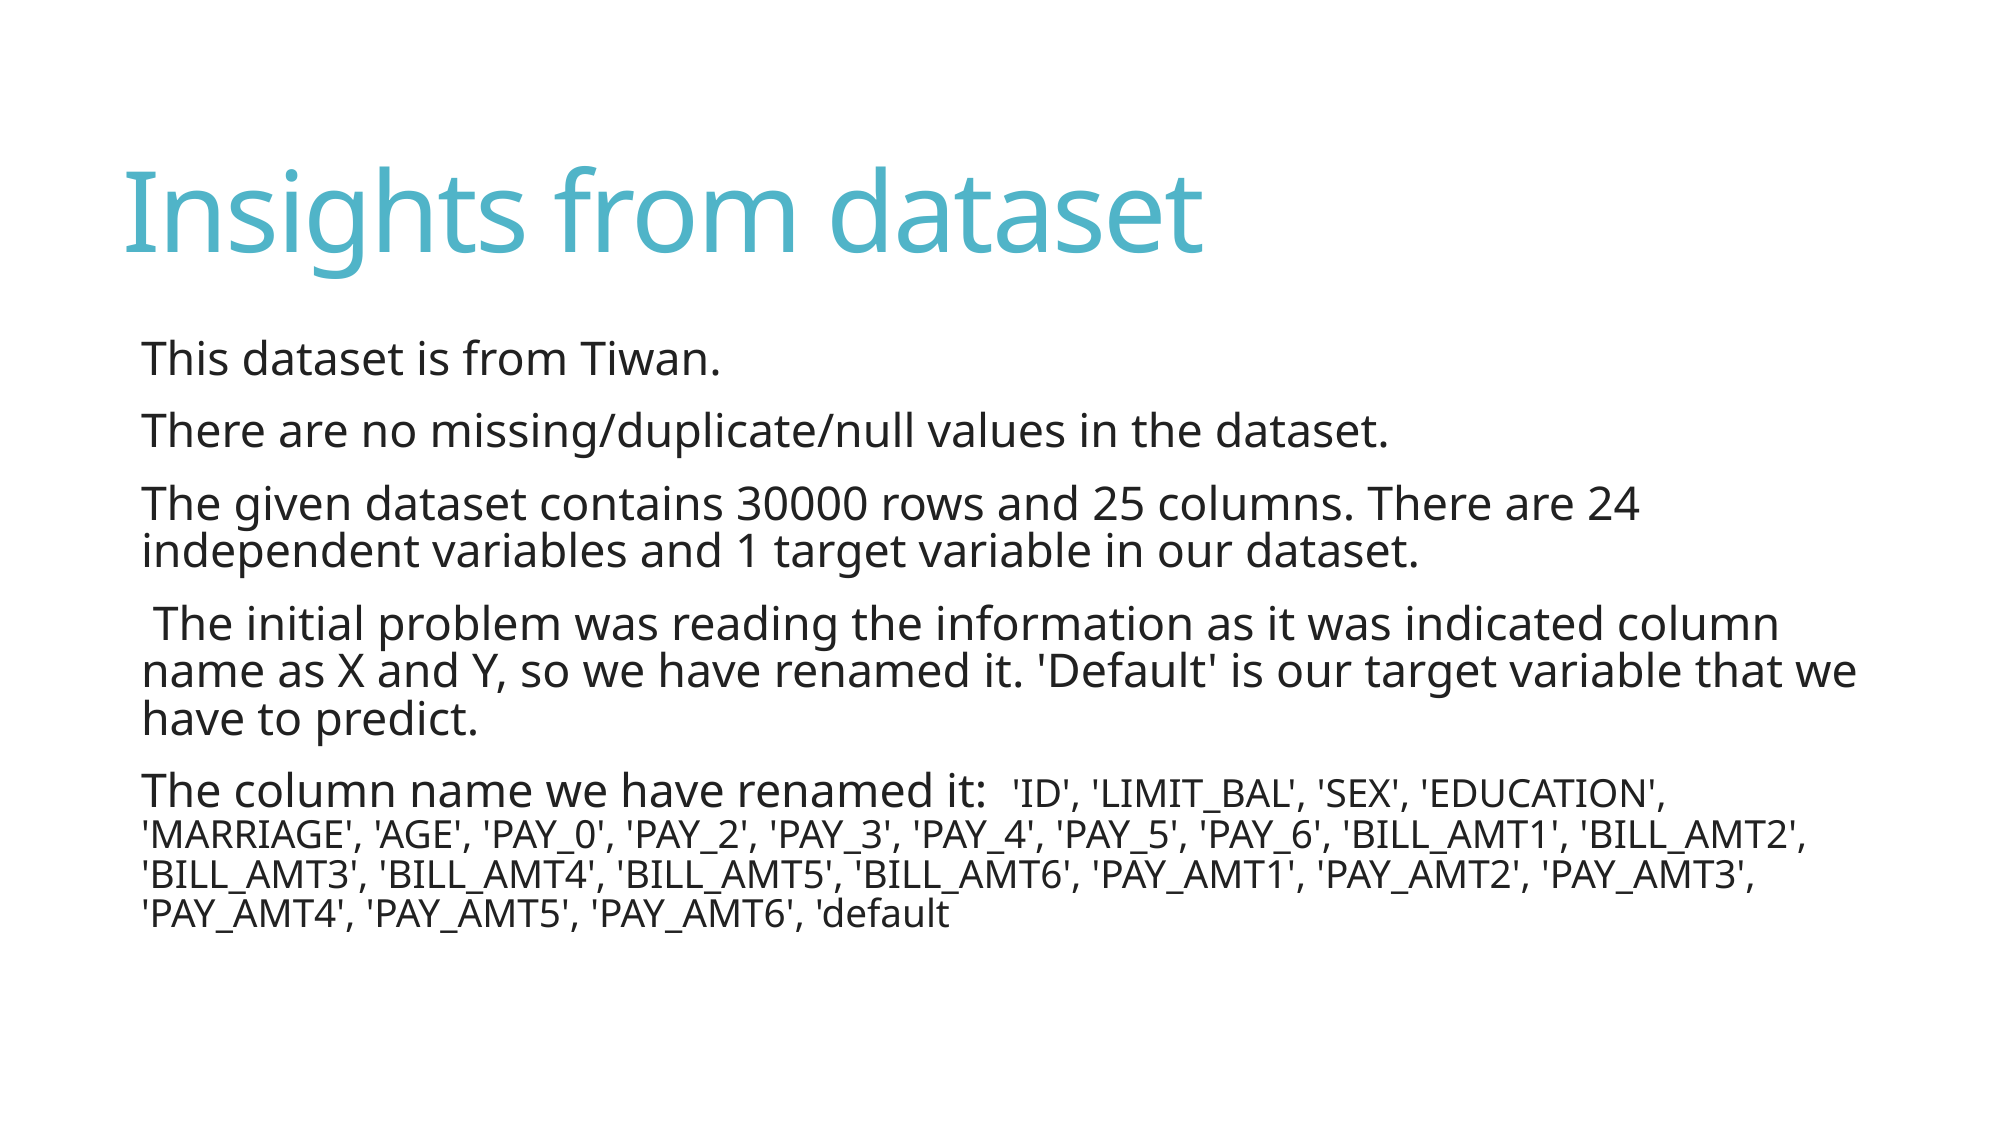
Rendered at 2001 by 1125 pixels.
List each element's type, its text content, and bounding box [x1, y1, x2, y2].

list This dataset is from Tiwan. There are no missing/duplicate/null values in the dataset. The given dataset contains 30000 rows and 25 columns. There are 24 independent variables and 1 target variable in our dataset. The initial problem was reading the information as it was indicated column name as X and Y, so we have renamed it. 'Default' is our target variable that we have to predict. The column name we have renamed it: 'ID', 'LIMIT_BAL', 'SEX', 'EDUCATION', 'MARRIAGE', 'AGE', 'PAY_0', 'PAY_2', 'PAY_3', 'PAY_4', 'PAY_5', 'PAY_6', 'BILL_AMT1', 'BILL_AMT2', 'BILL_AMT3', 'BILL_AMT4', 'BILL_AMT5', 'BILL_AMT6', 'PAY_AMT1', 'PAY_AMT2', 'PAY_AMT3', 'PAY_AMT4', 'PAY_AMT5', 'PAY_AMT6', 'default [111, 329, 1876, 948]
title Insights from dataset [107, 81, 1875, 354]
